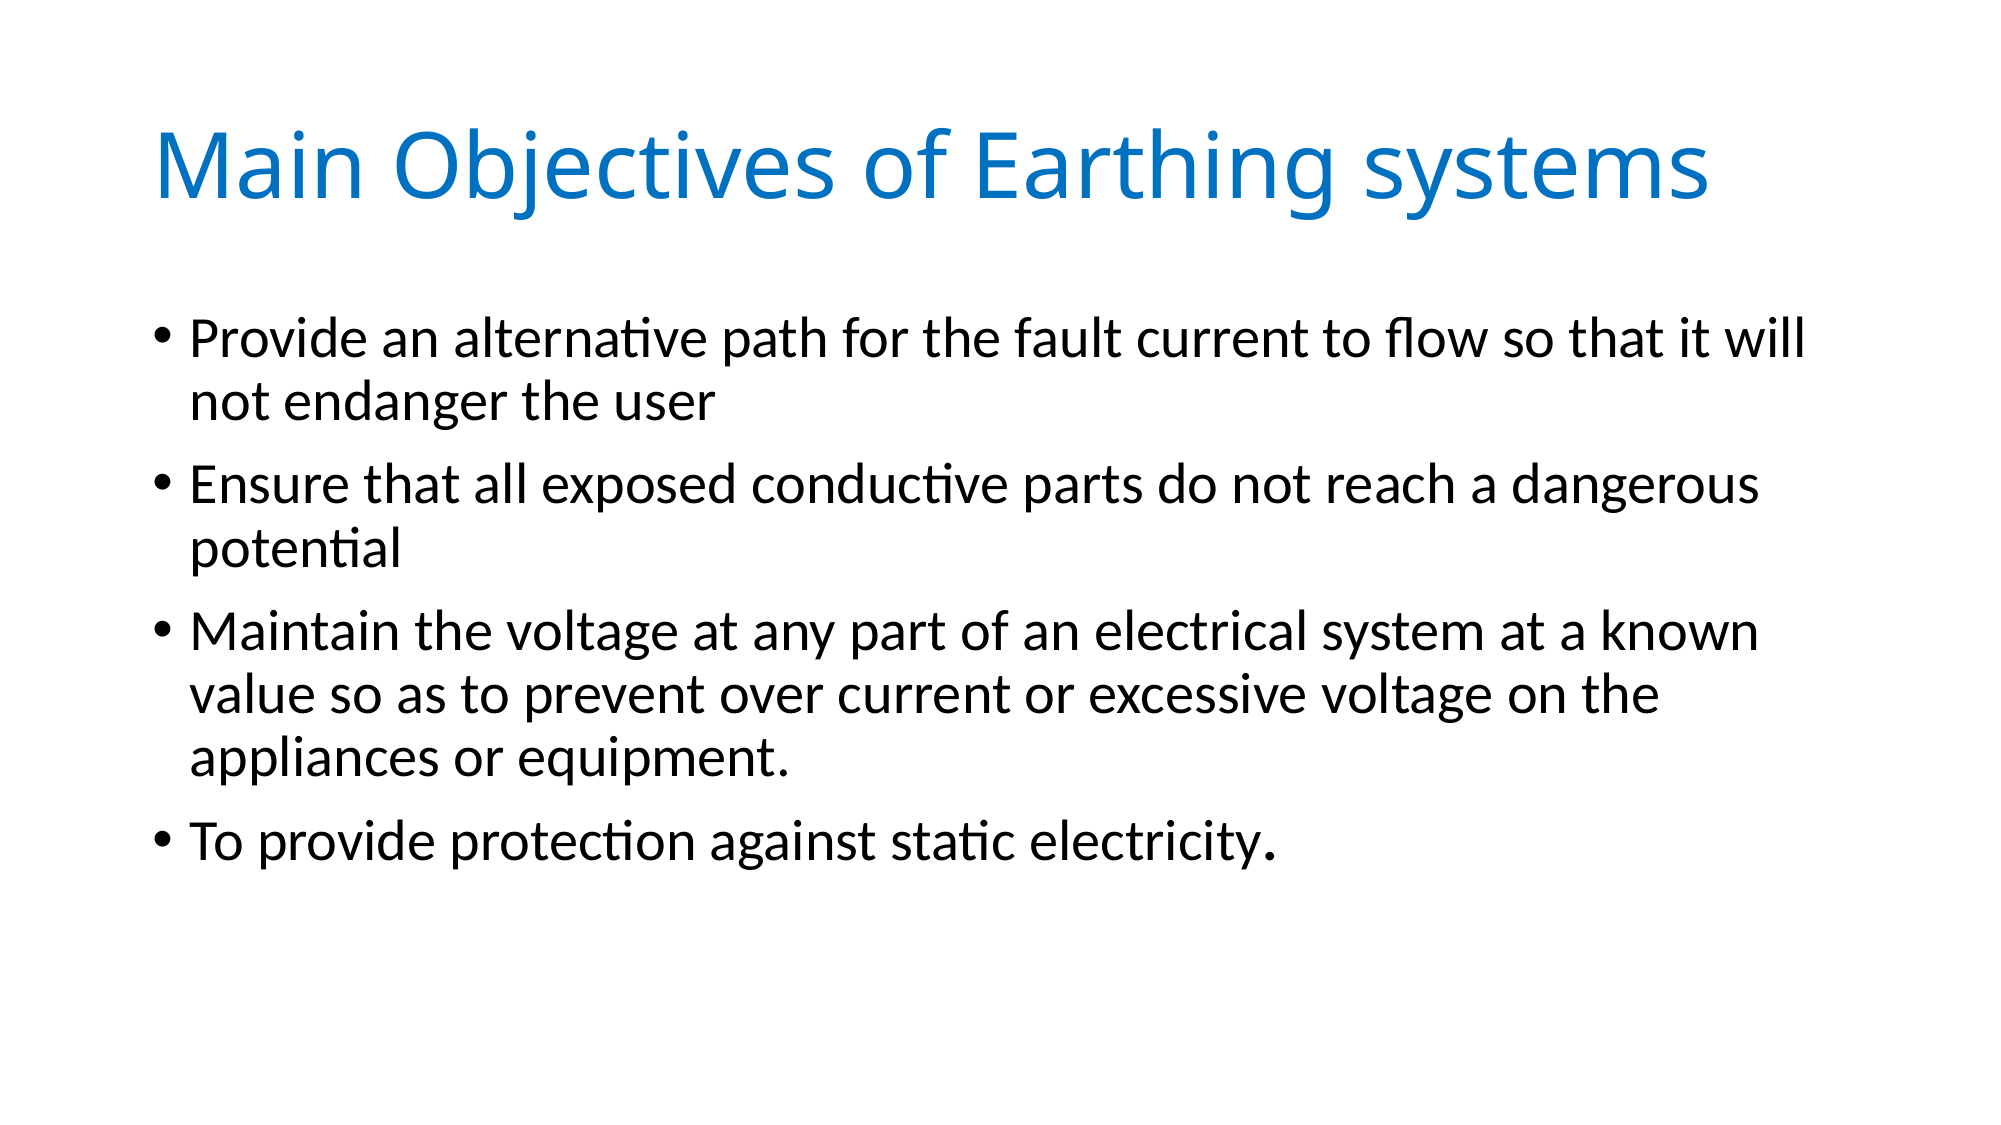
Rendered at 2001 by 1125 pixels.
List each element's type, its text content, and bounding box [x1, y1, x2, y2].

title Main Objectives of Earthing systems [137, 59, 1863, 278]
list Provide an alternative path for the fault current to flow so that it will not endanger the user Ensure that all exposed conductive parts do not reach a dangerous potential Maintain the voltage at any part of an electrical system at a known value so as to prevent over current or excessive voltage on the appliances or equipment. To provide protection against static electricity. [137, 299, 1863, 1014]
